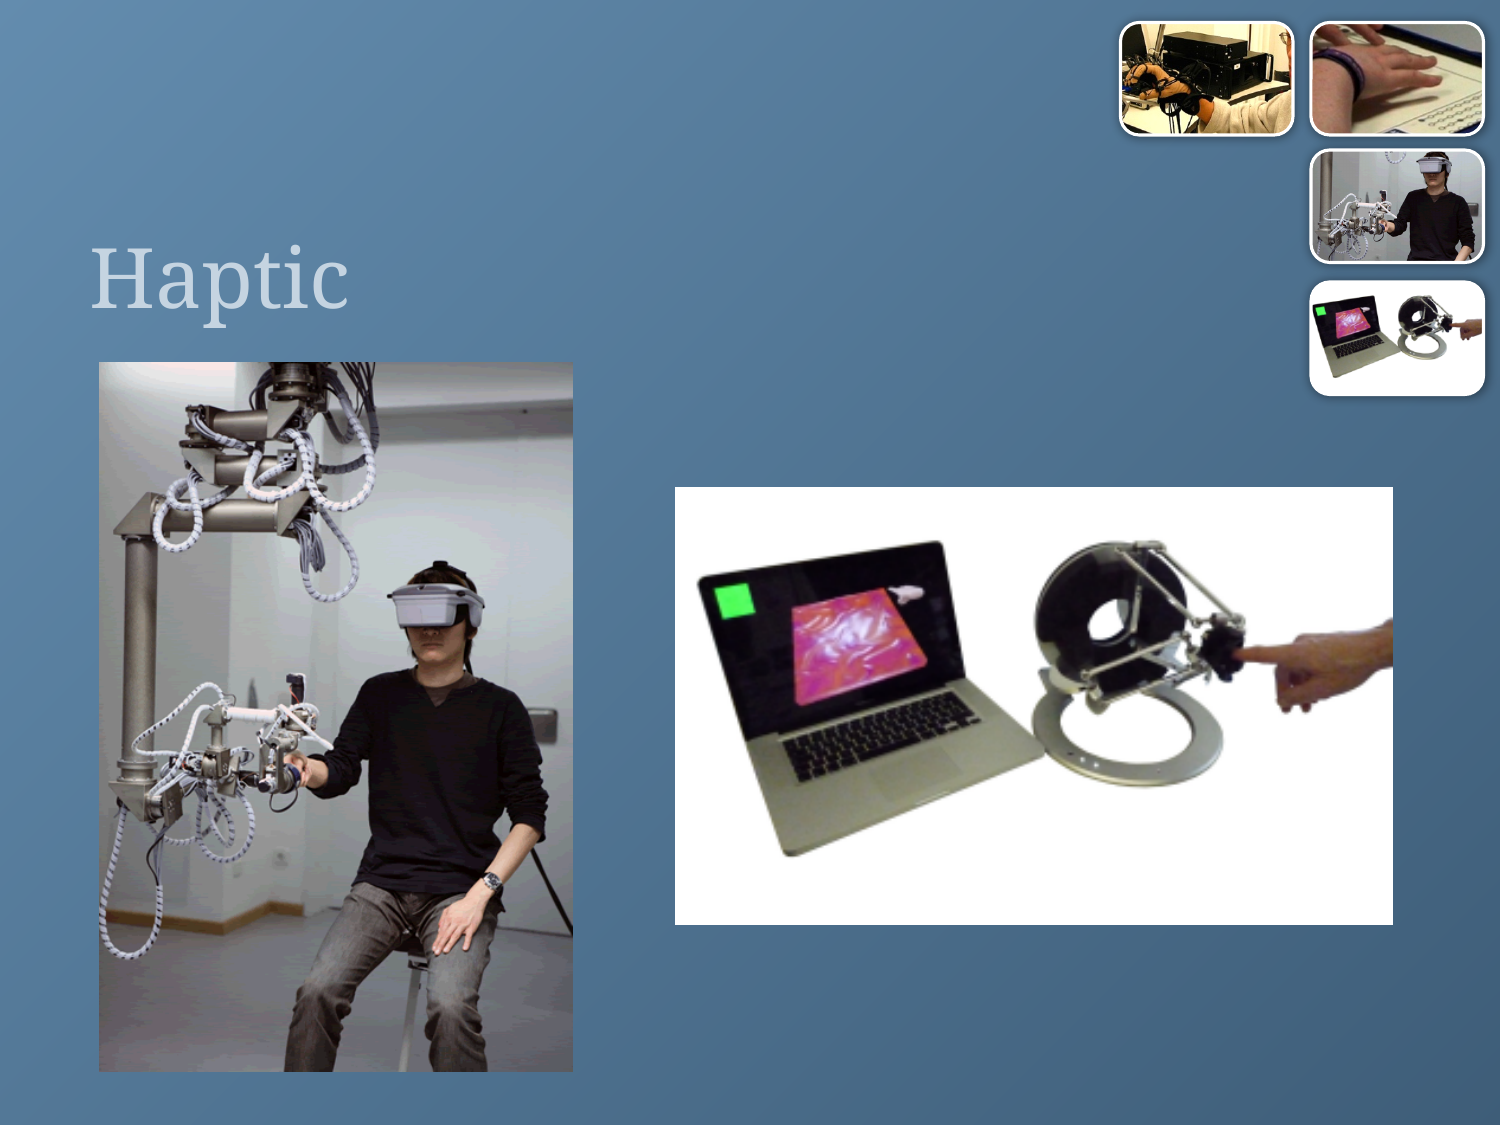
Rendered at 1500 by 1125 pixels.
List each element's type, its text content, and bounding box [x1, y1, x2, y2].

picture [674, 487, 1393, 926]
picture [1310, 22, 1484, 136]
picture [1310, 281, 1484, 395]
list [99, 362, 574, 1072]
title Haptic [75, 187, 1318, 363]
picture [1120, 22, 1294, 136]
picture [1310, 149, 1484, 263]
